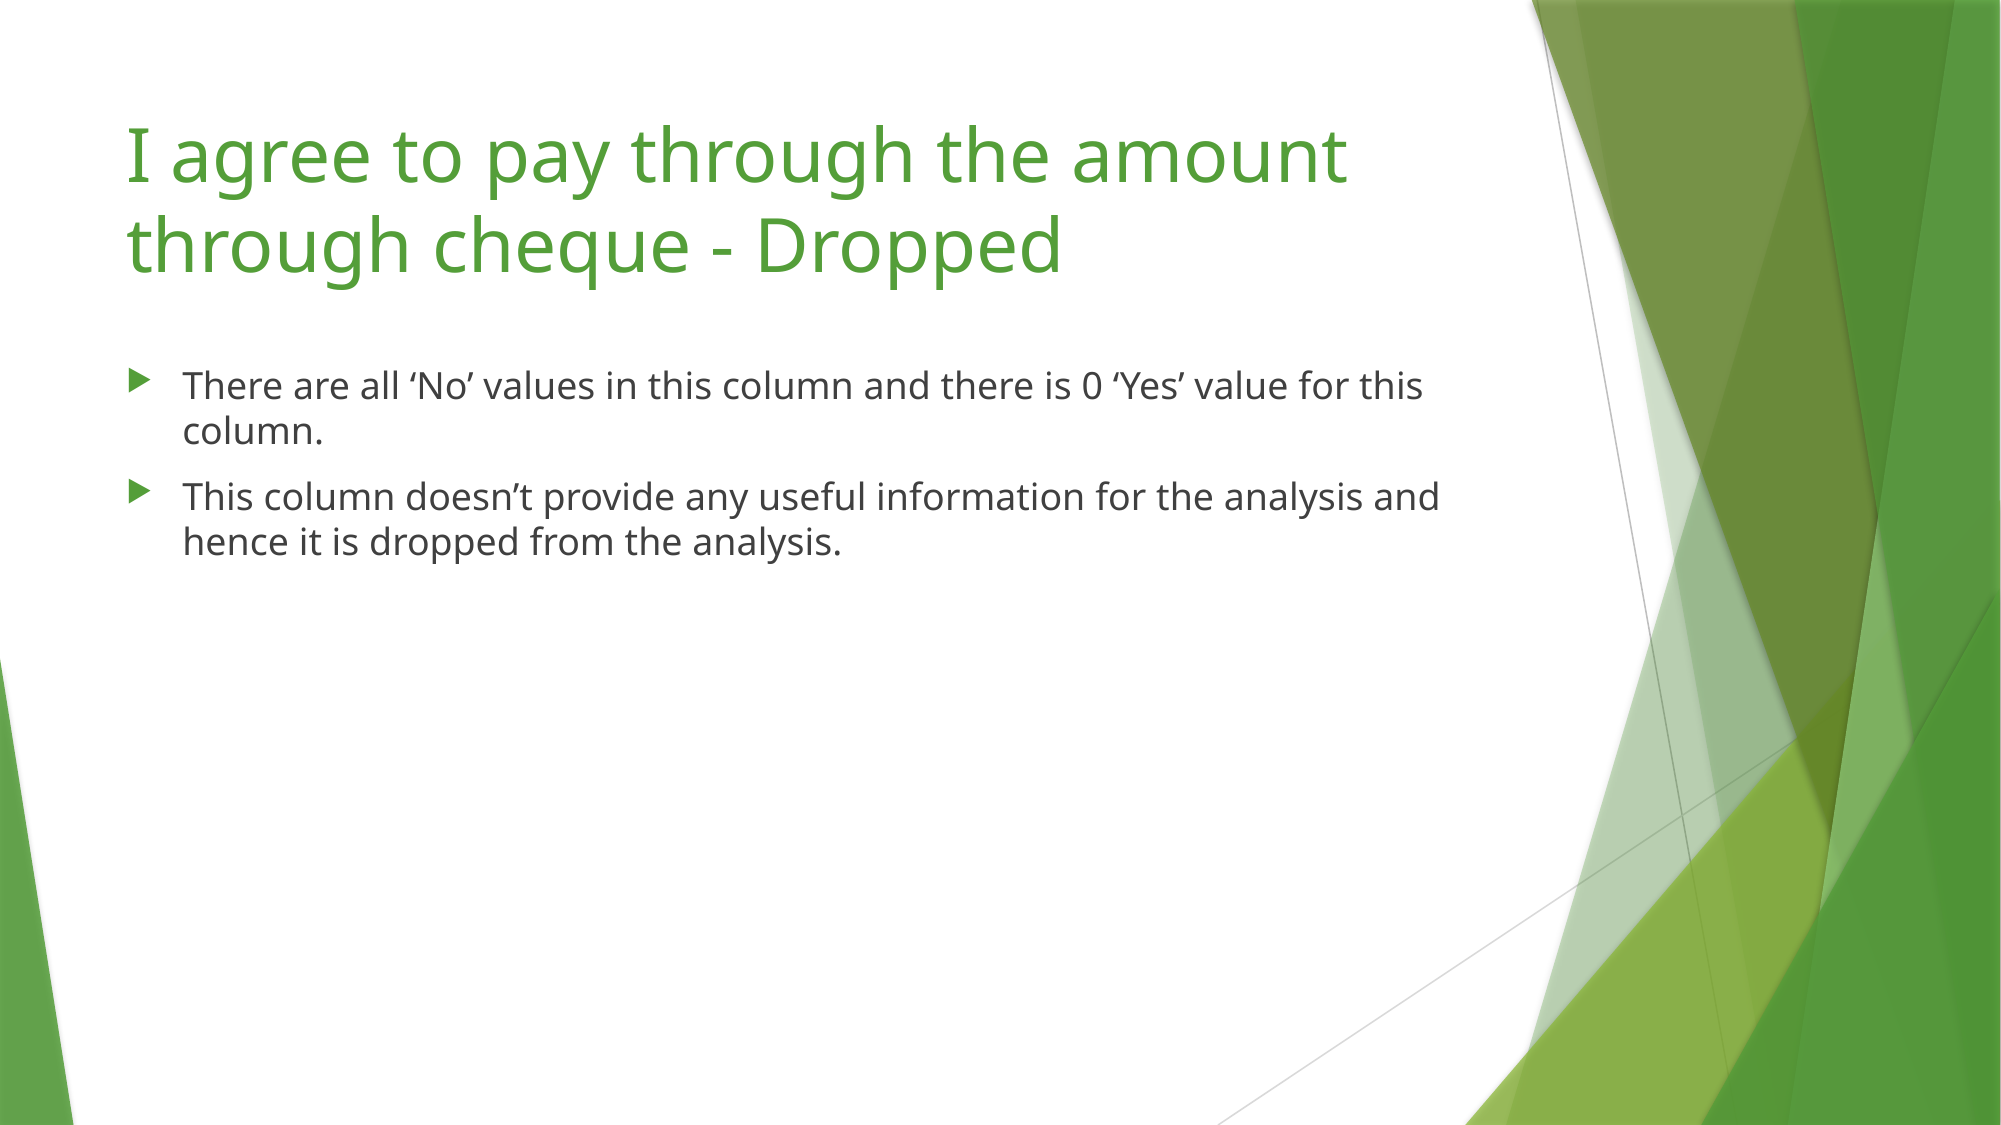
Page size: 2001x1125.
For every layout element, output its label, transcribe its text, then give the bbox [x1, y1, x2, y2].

title I agree to pay through the amount through cheque - Dropped [111, 99, 1522, 317]
list There are all ‘No’ values in this column and there is 0 ‘Yes’ value for this column. This column doesn’t provide any useful information for the analysis and hence it is dropped from the analysis. [111, 354, 1522, 992]
